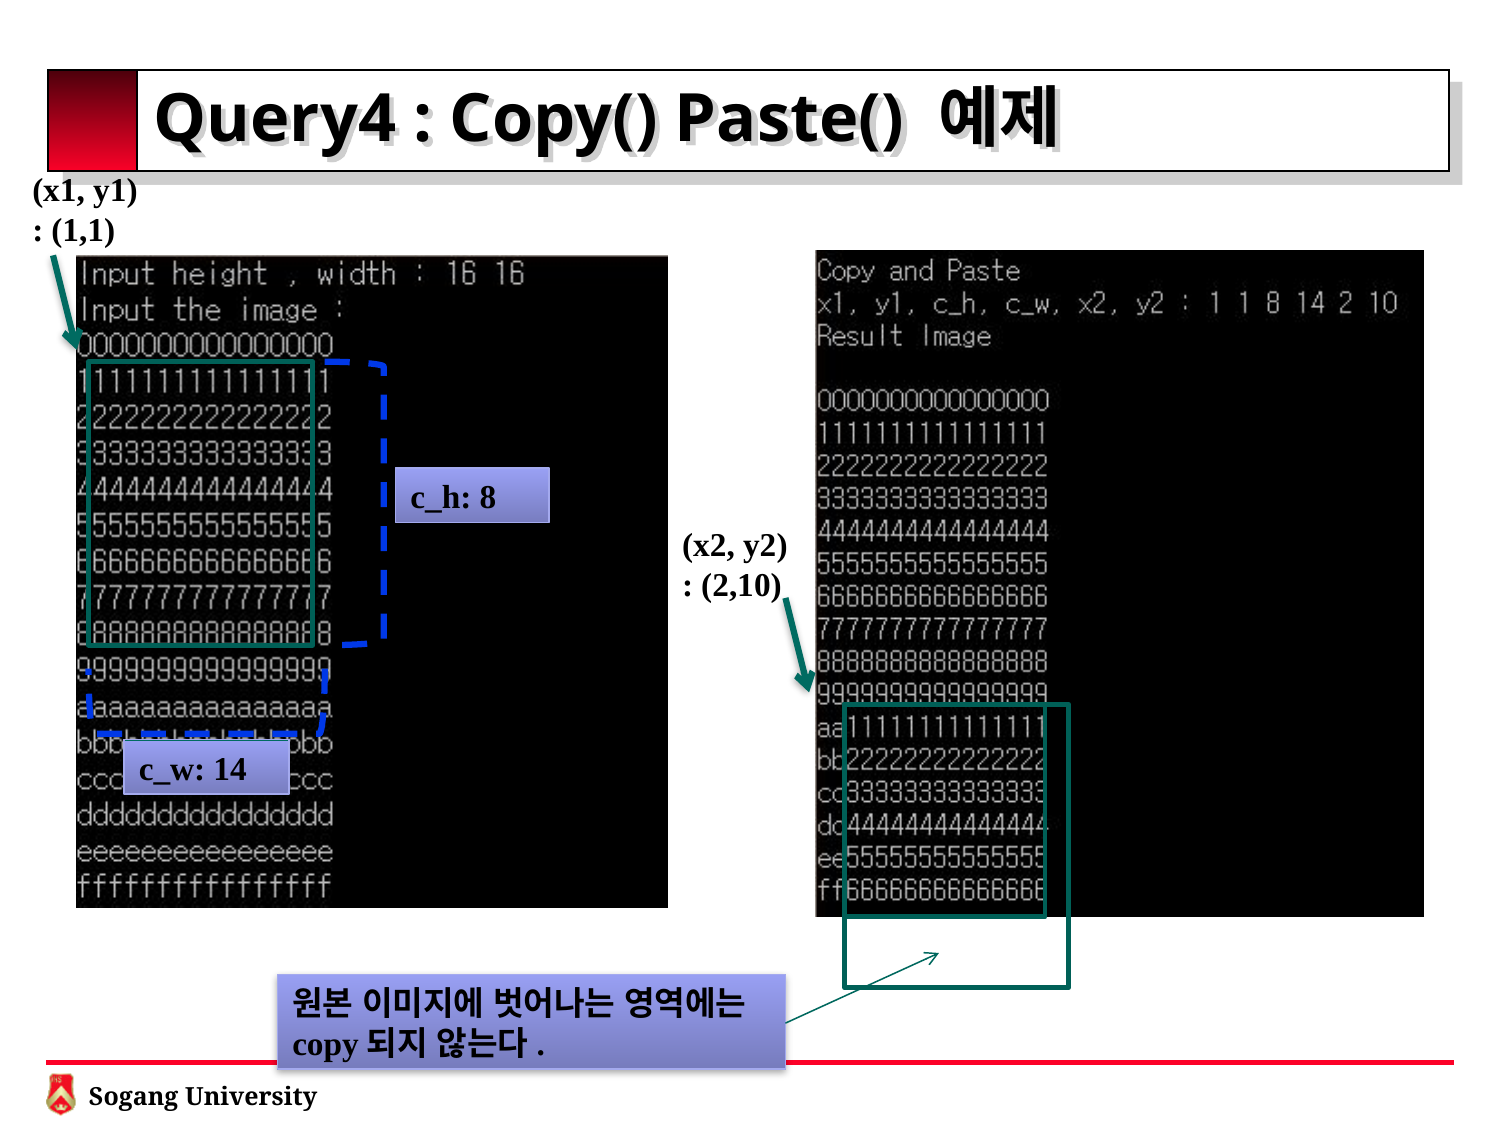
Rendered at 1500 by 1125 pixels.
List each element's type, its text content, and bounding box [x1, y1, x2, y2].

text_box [52, 255, 77, 350]
text_box Query4 : Copy() Paste() 예제 [138, 65, 1454, 179]
picture [44, 1068, 80, 1119]
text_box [785, 952, 940, 1024]
picture [814, 250, 1424, 918]
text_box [785, 597, 810, 693]
text_box [842, 925, 1071, 990]
text_box (x2, y2) : (2,10) [671, 515, 809, 611]
text_box 원본 이미지에 벗어나는 영역에는 copy되지 않는다. [277, 974, 786, 1070]
picture [76, 255, 668, 909]
text_box (x1, y1) : (1,1) [17, 161, 172, 256]
